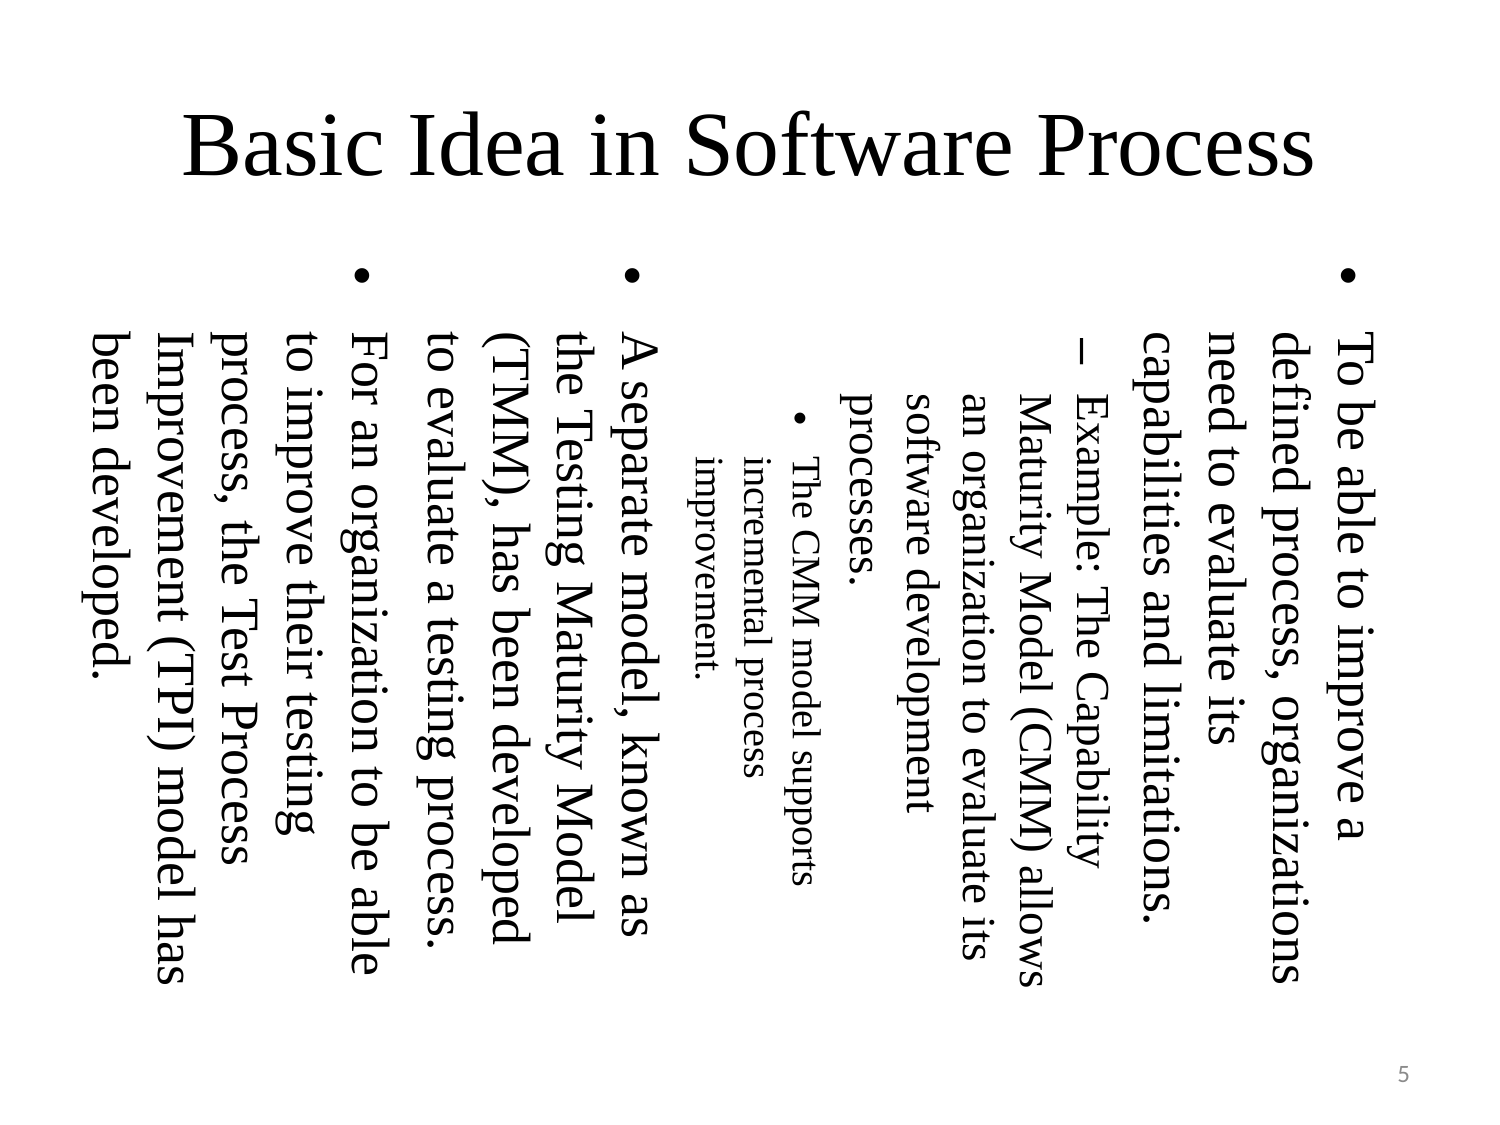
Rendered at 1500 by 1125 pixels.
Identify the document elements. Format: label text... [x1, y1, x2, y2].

list To be able to improve a defined process, organizations need to evaluate its capabilities and limitations. Example: The Capability Maturity Model (CMM) allows an organization to evaluate its software development processes. The CMM model supports incremental process improvement. A separate model, known as the Testing Maturity Model (TMM), has been developed to evaluate a testing process. For an organization to be able to improve their testing process, the Test Process Improvement (TPI) model has been developed. [75, 262, 1425, 1005]
slide_number 5 [1074, 1042, 1425, 1103]
title Basic Idea in Software Process [75, 45, 1425, 233]
